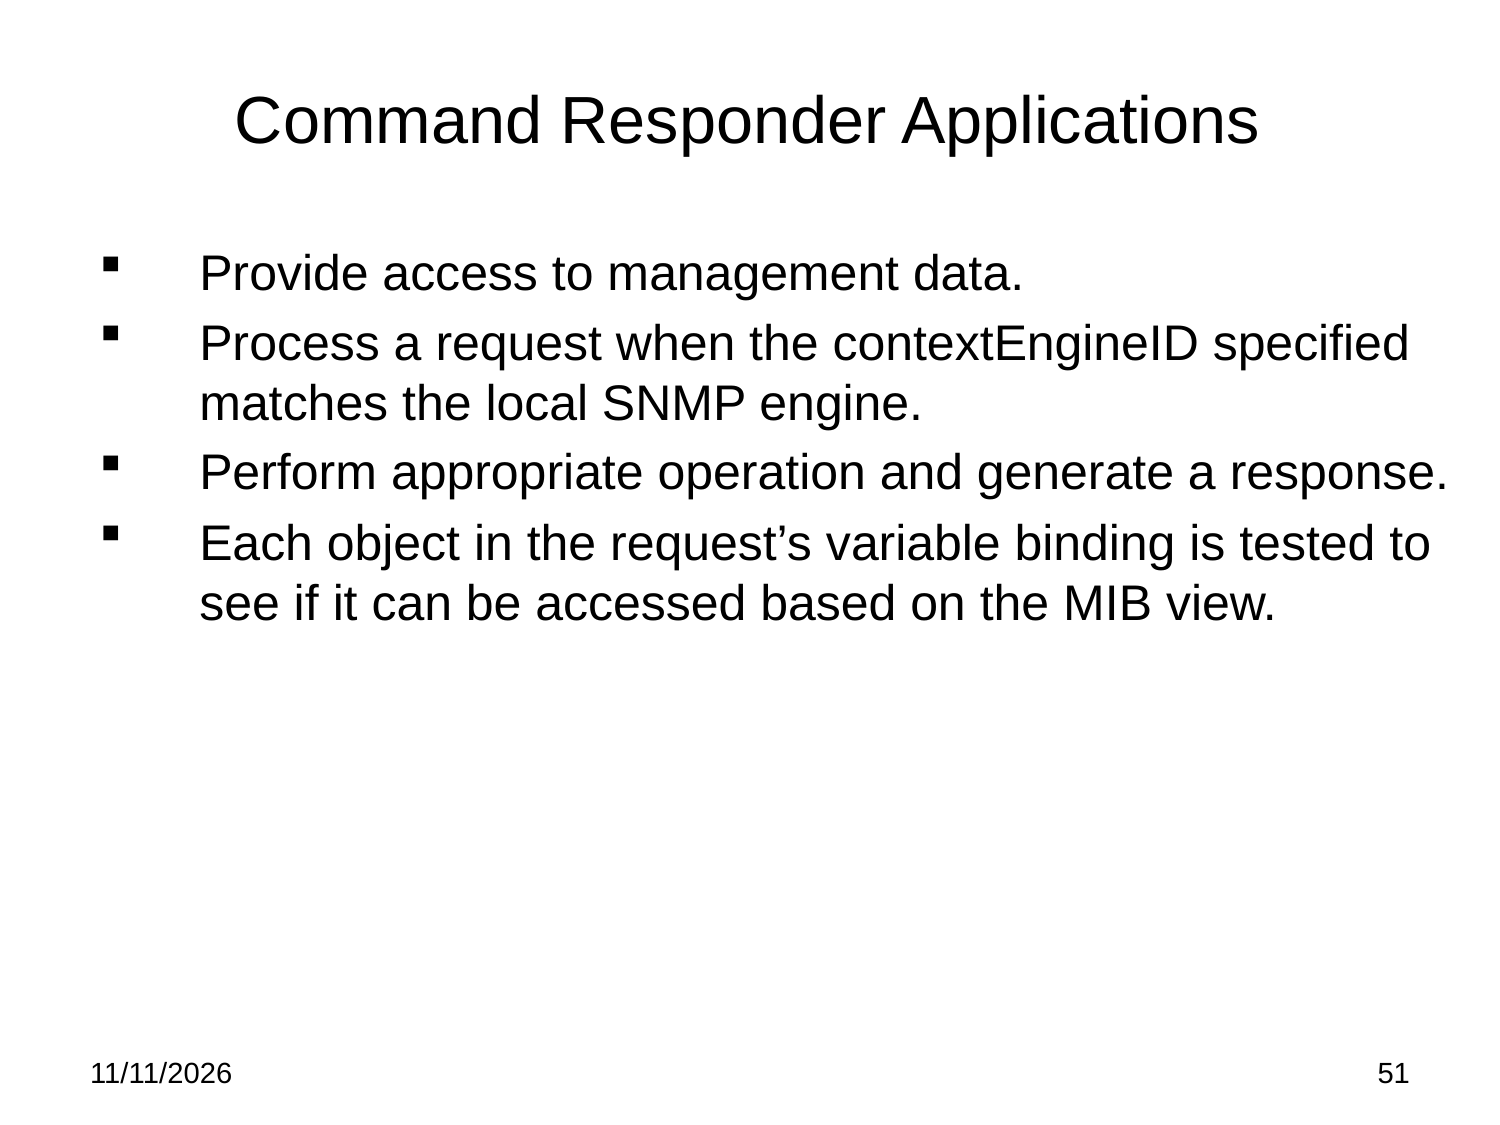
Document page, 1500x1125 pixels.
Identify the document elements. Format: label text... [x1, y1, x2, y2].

title Command Responder Applications [72, 22, 1424, 211]
slide_number 51 [1074, 1046, 1426, 1125]
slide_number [74, 1046, 426, 1125]
text_box Provide access to management data. Process a request when the contextEngineID specified matches the local SNMP engine. Perform appropriate operation and generate a response. Each object in the request’s variable binding is tested to see if it can be accessed based on the MIB view. [84, 232, 1472, 932]
